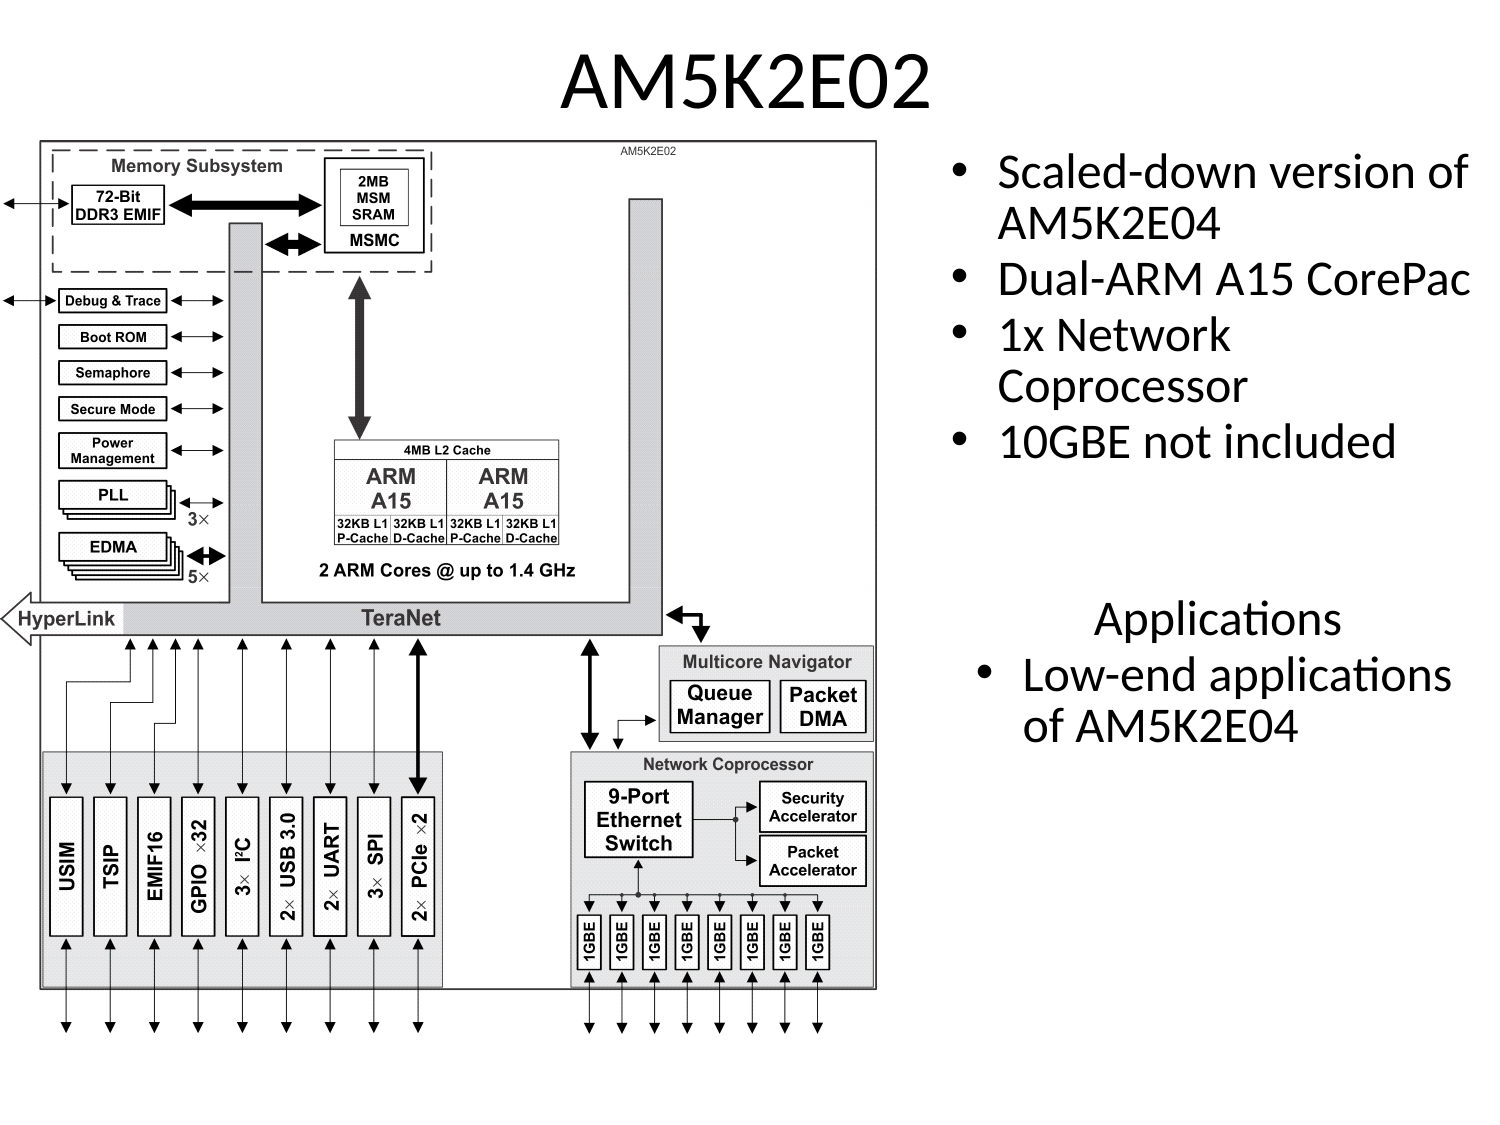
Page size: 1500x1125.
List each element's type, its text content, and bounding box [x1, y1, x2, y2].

title AM5K2E02 [71, 12, 1422, 138]
picture [0, 140, 877, 1035]
text_box Scaled-down version of AM5K2E04 Dual-ARM A15 CorePac 1x Network Coprocessor 10GBE not included [880, 140, 1491, 513]
text_box Applications Low-end applications of AM5K2E04 [905, 587, 1475, 960]
